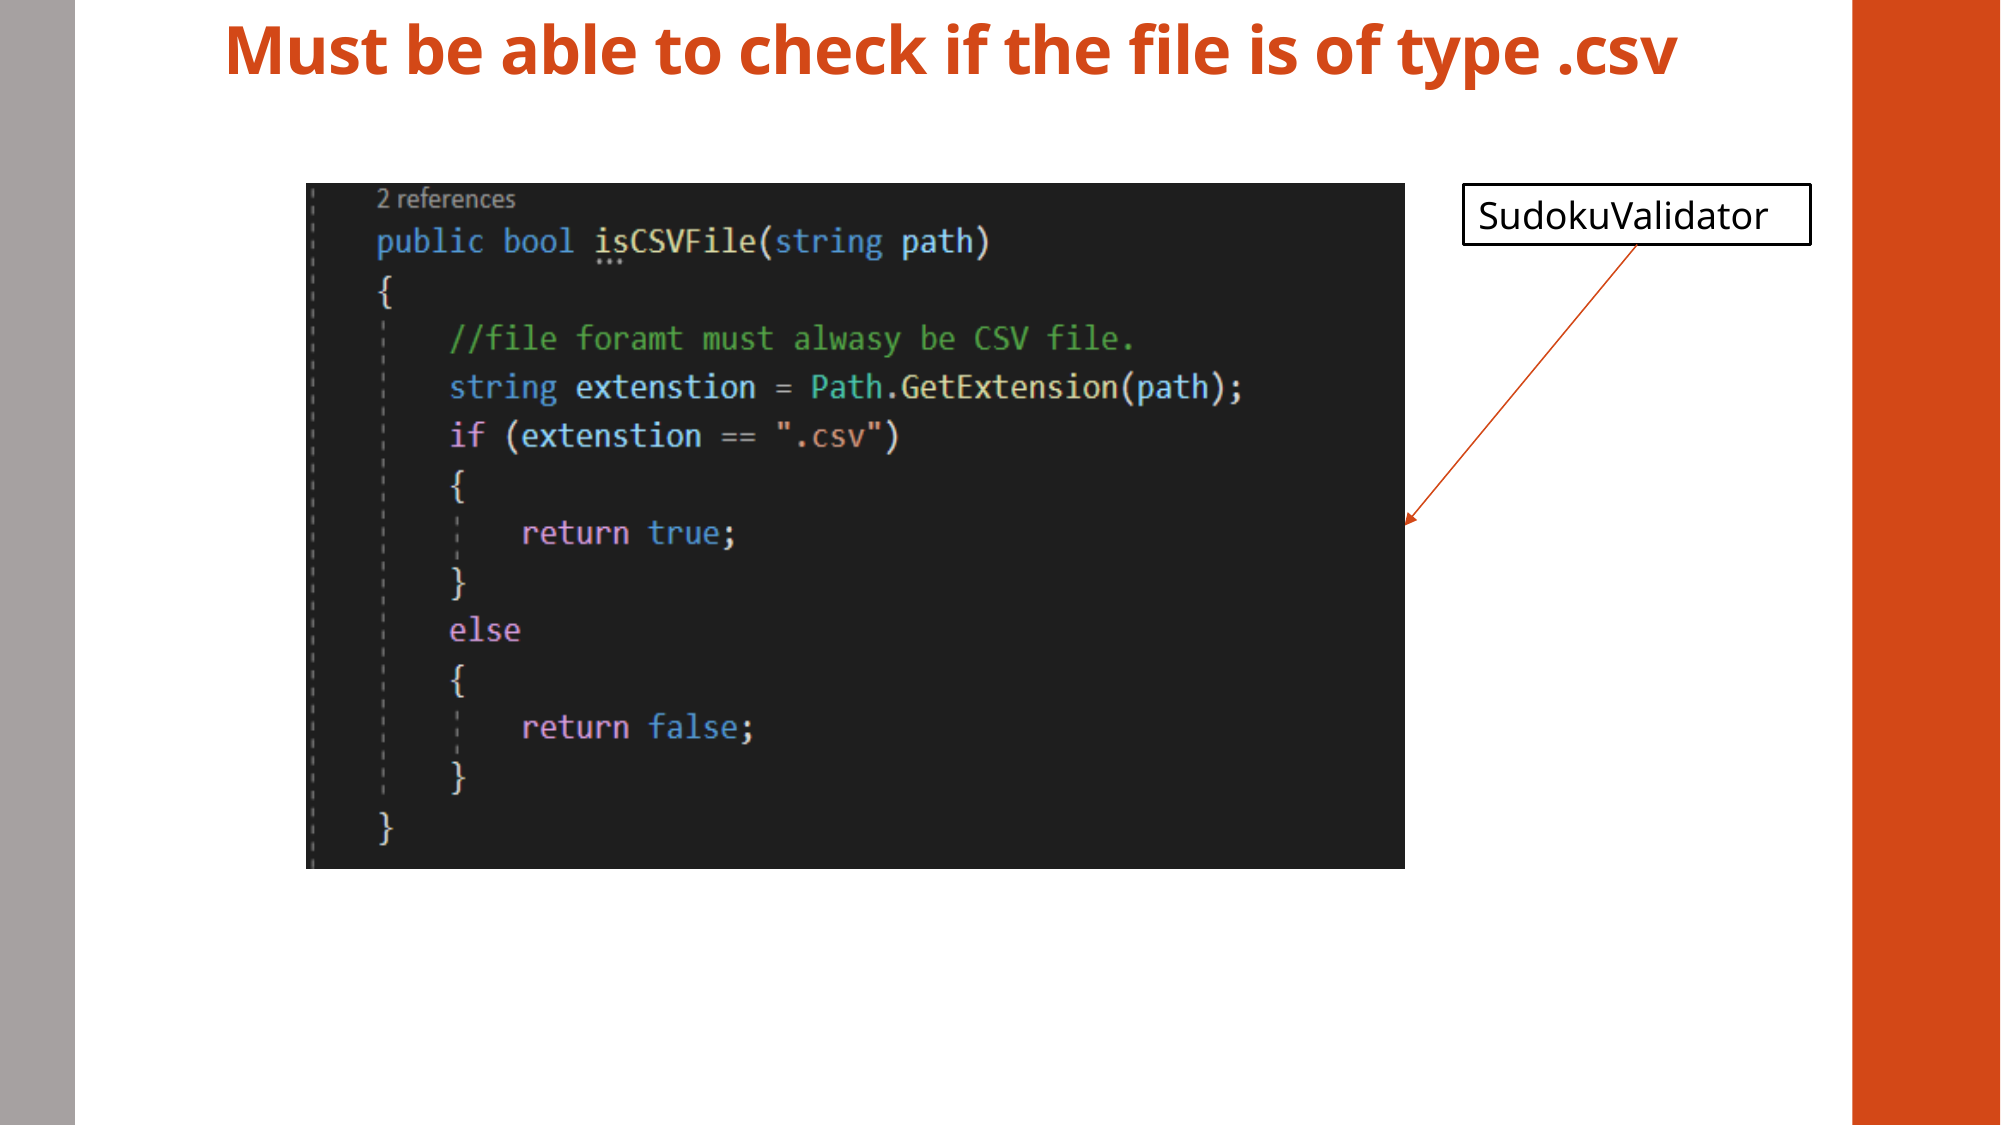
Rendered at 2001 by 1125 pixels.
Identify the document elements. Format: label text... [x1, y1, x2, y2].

title Must be able to check if the file is of type .csv [208, 19, 1799, 97]
picture [305, 183, 1405, 869]
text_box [1411, 245, 1638, 526]
text_box SudokuValidator [1463, 184, 1811, 245]
